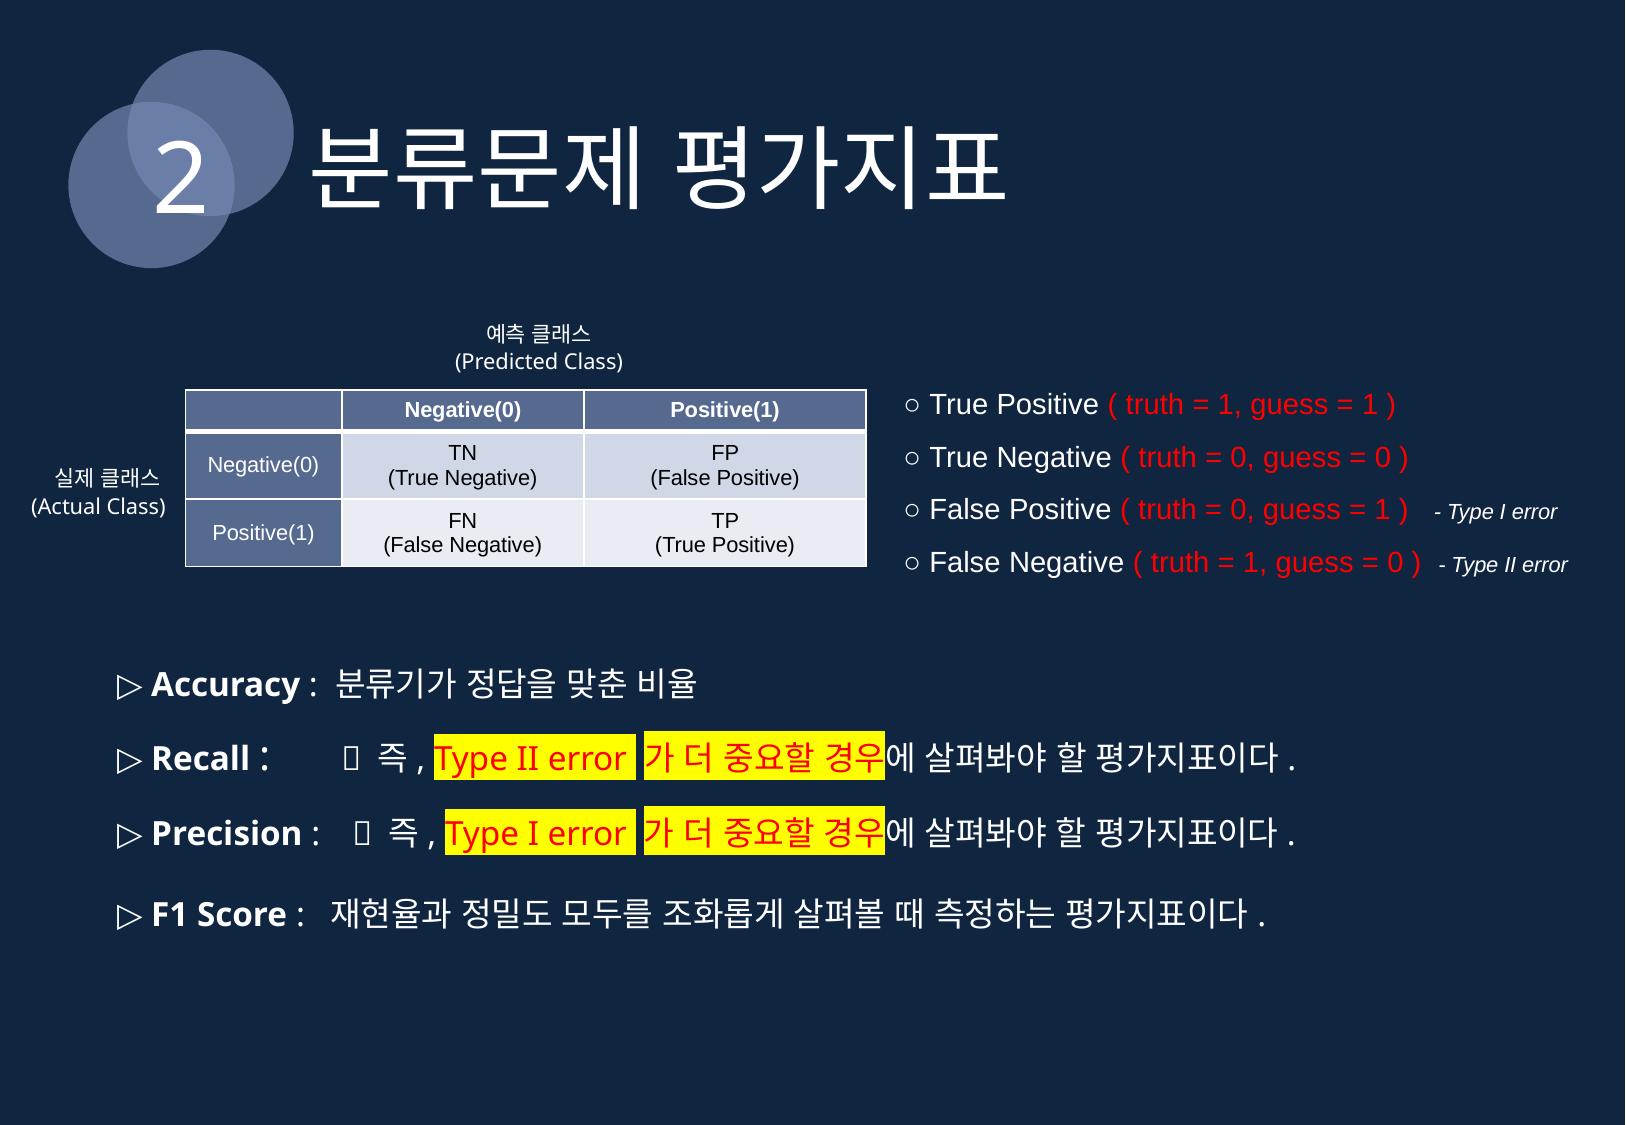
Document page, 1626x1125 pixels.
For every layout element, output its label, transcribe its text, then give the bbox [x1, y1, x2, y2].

table_cell TN (True Negative) [343, 434, 583, 498]
text_box [128, 101, 175, 105]
table_cell Negative(0) [186, 434, 341, 498]
table_header Positive(1) [585, 391, 865, 429]
text_box [133, 49, 293, 196]
text_box [68, 122, 213, 269]
table_cell FP (False Positive) [585, 434, 865, 498]
text_box 실제 클래스 (Actual Class) [16, 450, 218, 527]
table_header Negative(0) [343, 391, 583, 429]
text_box 예측 클래스 (Predicted Class) [335, 313, 749, 382]
table_cell FN (False Negative) [343, 500, 583, 566]
text_box 분류문제 평가지표 [293, 103, 1159, 229]
table_cell Positive(1) [186, 500, 341, 566]
text_box 2 [97, 105, 265, 241]
table_header [186, 391, 341, 429]
table_cell TP (True Positive) [585, 500, 865, 566]
text_box ○ True Positive ( truth = 1, guess = 1 ) ○ True Negative ( truth = 0, guess = 0 ) ○ False Positive ( truth = 0, guess = 1 ) - Type I error ○ False Negative ( truth = 1, guess = 0 ) - Type II error [888, 360, 1625, 586]
